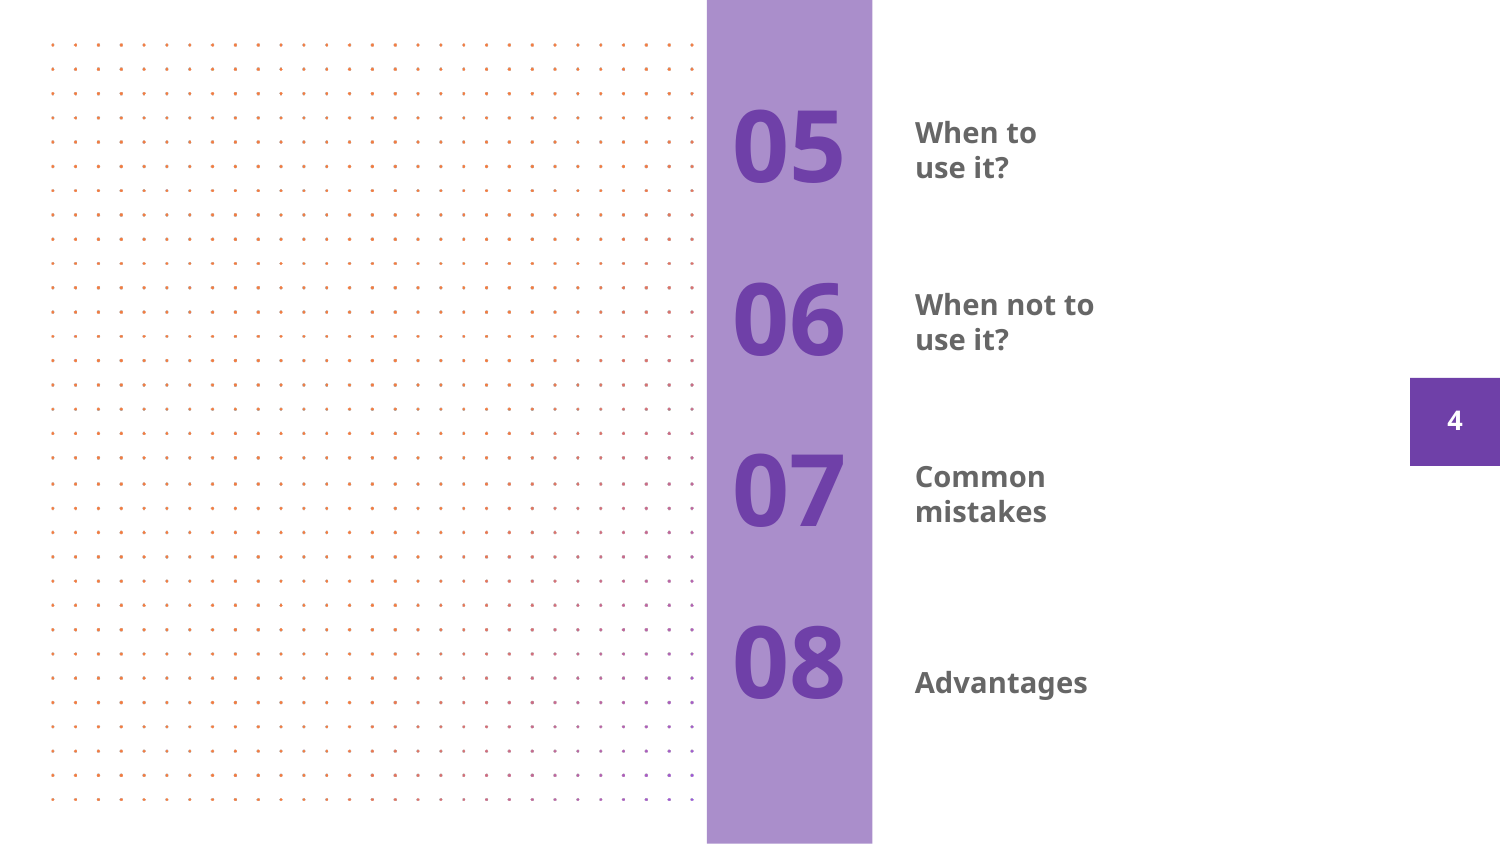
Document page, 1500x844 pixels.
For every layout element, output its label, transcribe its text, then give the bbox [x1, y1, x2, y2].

slide_number 4 [1410, 377, 1500, 466]
subtitle Advantages [900, 583, 1160, 715]
title 08 [679, 571, 900, 734]
picture [51, 43, 706, 801]
subtitle When to use it? [900, 68, 1082, 199]
title 05 [679, 55, 900, 218]
title 06 [679, 228, 900, 391]
title 07 [679, 400, 900, 562]
subtitle When not to use it? [900, 240, 1151, 371]
subtitle Common mistakes [900, 412, 1096, 544]
